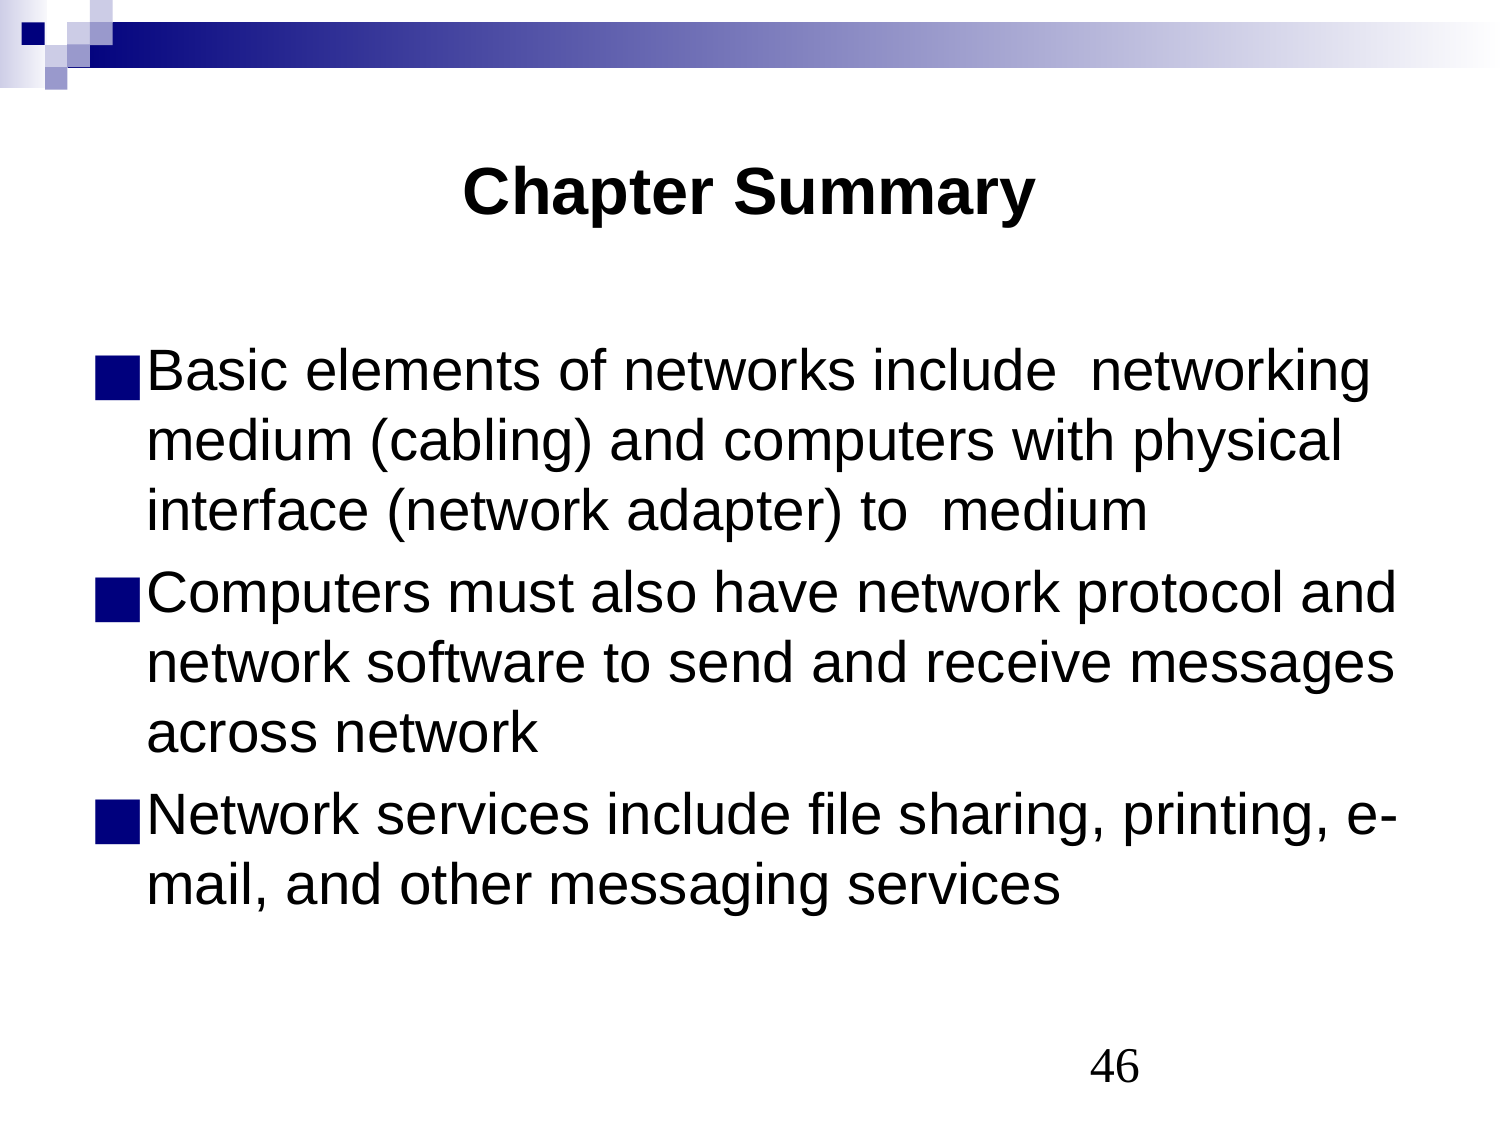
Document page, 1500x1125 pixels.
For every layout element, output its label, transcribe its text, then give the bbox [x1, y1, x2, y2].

title Chapter Summary [75, 75, 1425, 300]
list Basic elements of networks include networking medium (cabling) and computers with physical interface (network adapter) to medium Computers must also have network protocol and network software to send and receive messages across network Network services include file sharing, printing, e-mail, and other messaging services [75, 324, 1425, 963]
slide_number ‹#› [1074, 1025, 1425, 1100]
